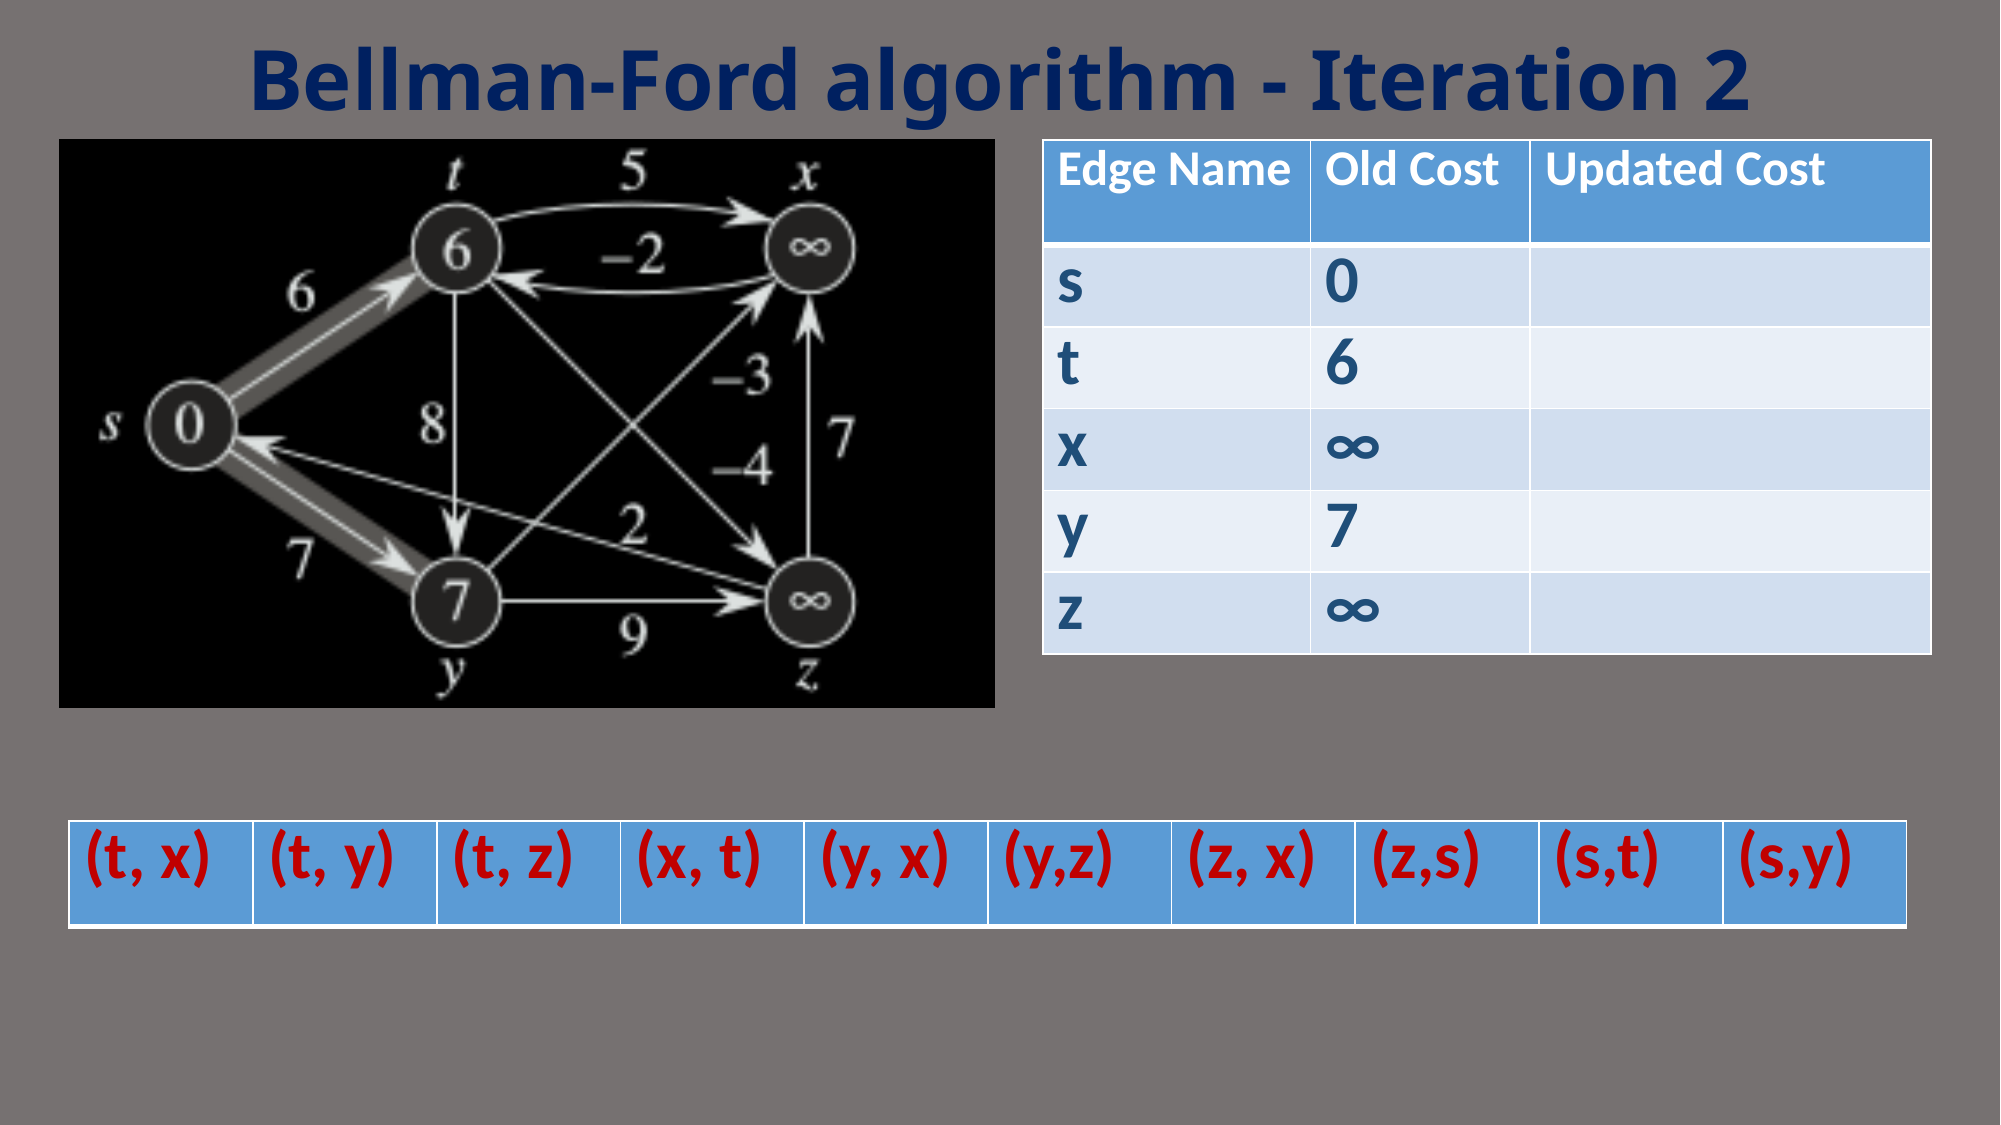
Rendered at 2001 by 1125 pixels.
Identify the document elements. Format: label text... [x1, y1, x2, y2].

table_header Updated Cost [1531, 141, 1930, 242]
picture [59, 139, 995, 708]
table_cell t [1044, 328, 1310, 408]
table_header Old Cost [1311, 141, 1529, 242]
table_cell 7 [1311, 491, 1529, 571]
table_cell [1531, 248, 1930, 326]
table_header (s,t) [1540, 822, 1722, 924]
table_header Edge Name [1044, 141, 1310, 242]
table_cell s [1044, 248, 1310, 326]
table_header (t, x) [70, 822, 252, 924]
table_header (y,z) [989, 822, 1171, 924]
table_cell 0 [1311, 248, 1529, 326]
table_cell [1531, 328, 1930, 408]
table_header (x, t) [621, 822, 803, 924]
title Bellman-Ford algorithm - Iteration 2 [137, 9, 1863, 158]
table_cell ∞ [1311, 409, 1529, 490]
table_header (s,y) [1724, 822, 1906, 924]
table_cell y [1044, 491, 1310, 571]
table_cell [1531, 491, 1930, 571]
table_cell [1531, 573, 1930, 653]
table_cell ∞ [1311, 573, 1529, 653]
table_cell z [1044, 573, 1310, 653]
table_cell x [1044, 409, 1310, 490]
table_header (t, z) [438, 822, 620, 924]
table_cell 6 [1311, 328, 1529, 408]
table_header (z,s) [1356, 822, 1538, 924]
table_header (t, y) [254, 822, 436, 924]
table_cell [1531, 409, 1930, 490]
table_header (z, x) [1172, 822, 1354, 924]
table_header (y, x) [805, 822, 987, 924]
